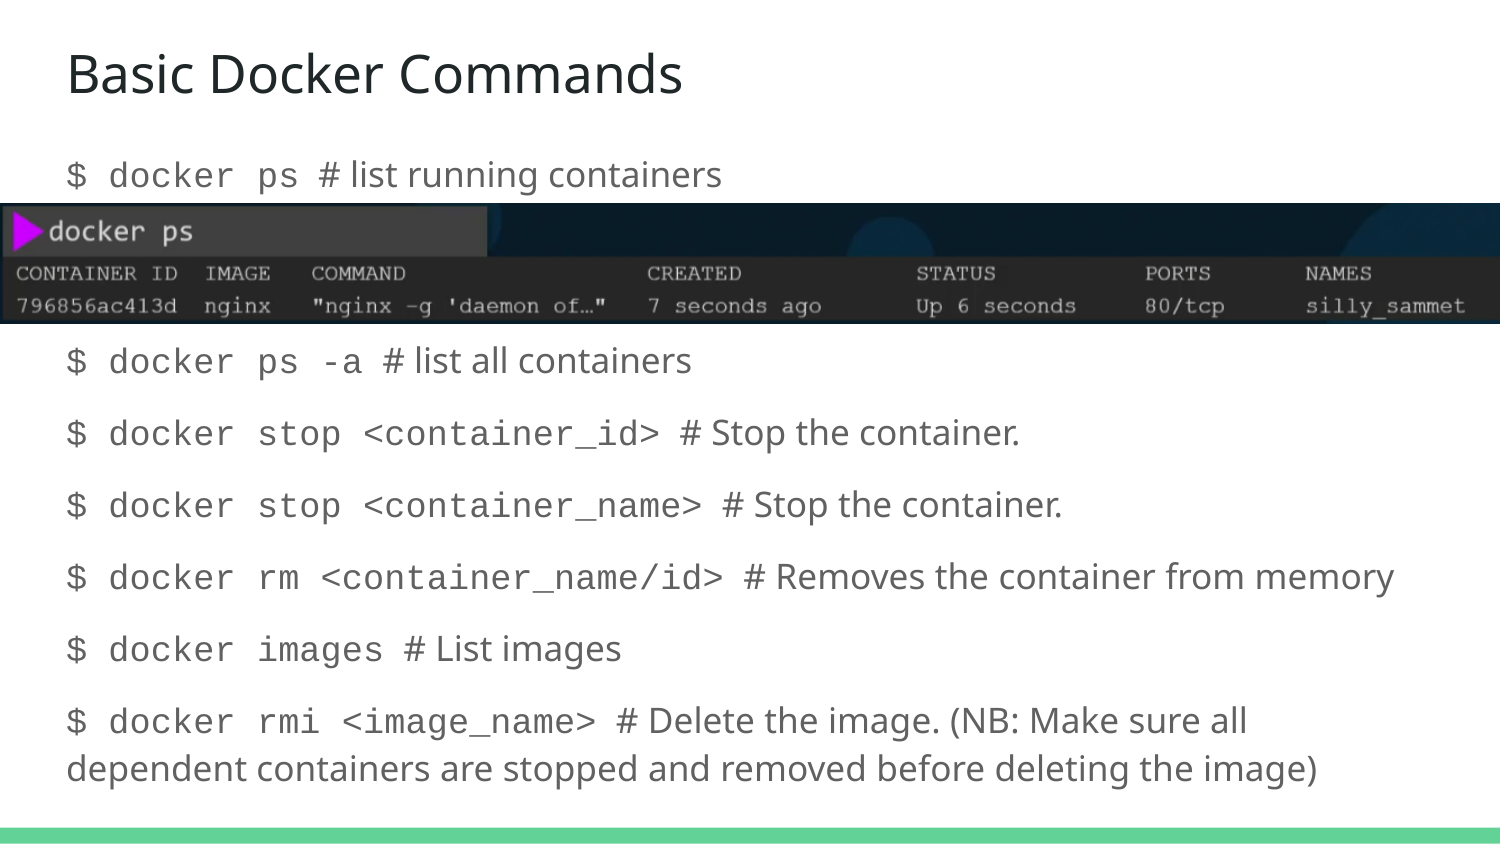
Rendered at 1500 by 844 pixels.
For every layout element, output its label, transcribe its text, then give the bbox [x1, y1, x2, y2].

list $ docker ps # list running containers $ docker ps -a # list all containers $ docker stop <container_id> # Stop the container. $ docker stop <container_name> # Stop the container. $ docker rm <container_name/id> # Removes the container from memory $ docker images # List images $ docker rmi <image_name> # Delete the image. (NB: Make sure all dependent containers are stopped and removed before deleting the image) [51, 130, 1449, 201]
list $ docker ps # list running containers $ docker ps -a # list all containers $ docker stop <container_id> # Stop the container. $ docker stop <container_name> # Stop the container. $ docker rm <container_name/id> # Removes the container from memory $ docker images # List images $ docker rmi <image_name> # Delete the image. (NB: Make sure all dependent containers are stopped and removed before deleting the image) [51, 332, 1449, 816]
title Basic Docker Commands [51, 25, 1449, 120]
picture [0, 203, 1500, 324]
